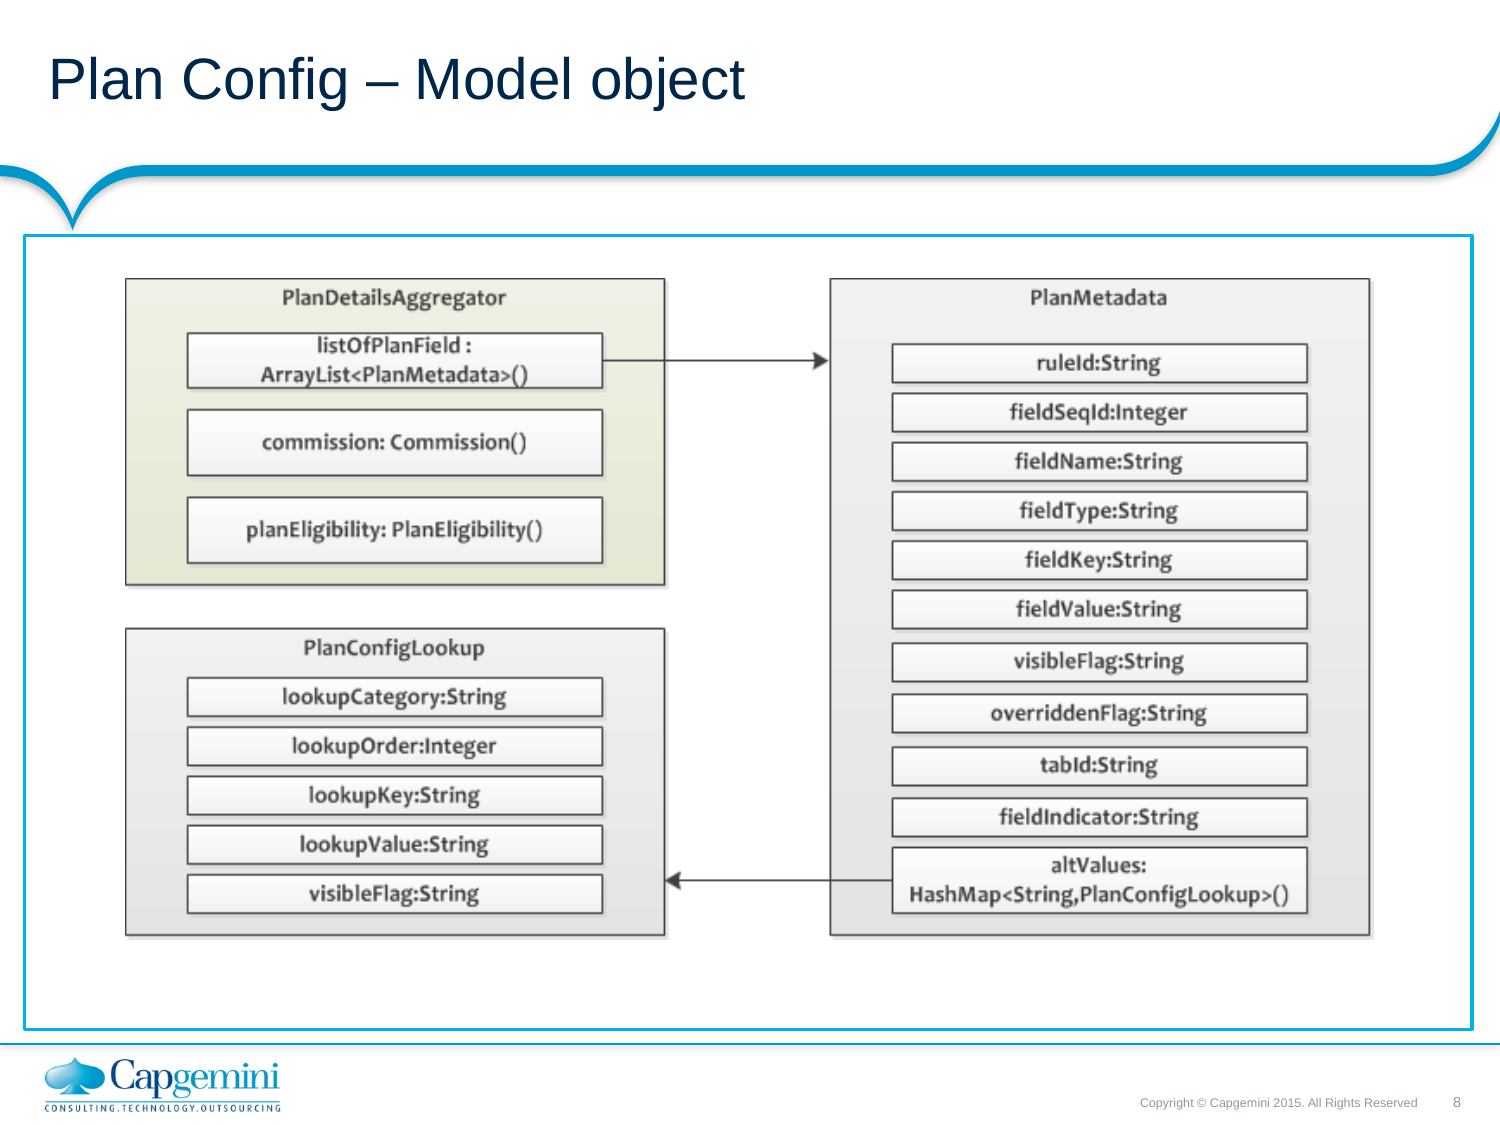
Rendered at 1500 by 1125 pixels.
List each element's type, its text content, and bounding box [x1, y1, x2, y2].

picture [125, 278, 1374, 941]
title Plan Config – Model object [0, 0, 1500, 165]
picture [44, 1056, 281, 1113]
text_box [23, 233, 1474, 1031]
